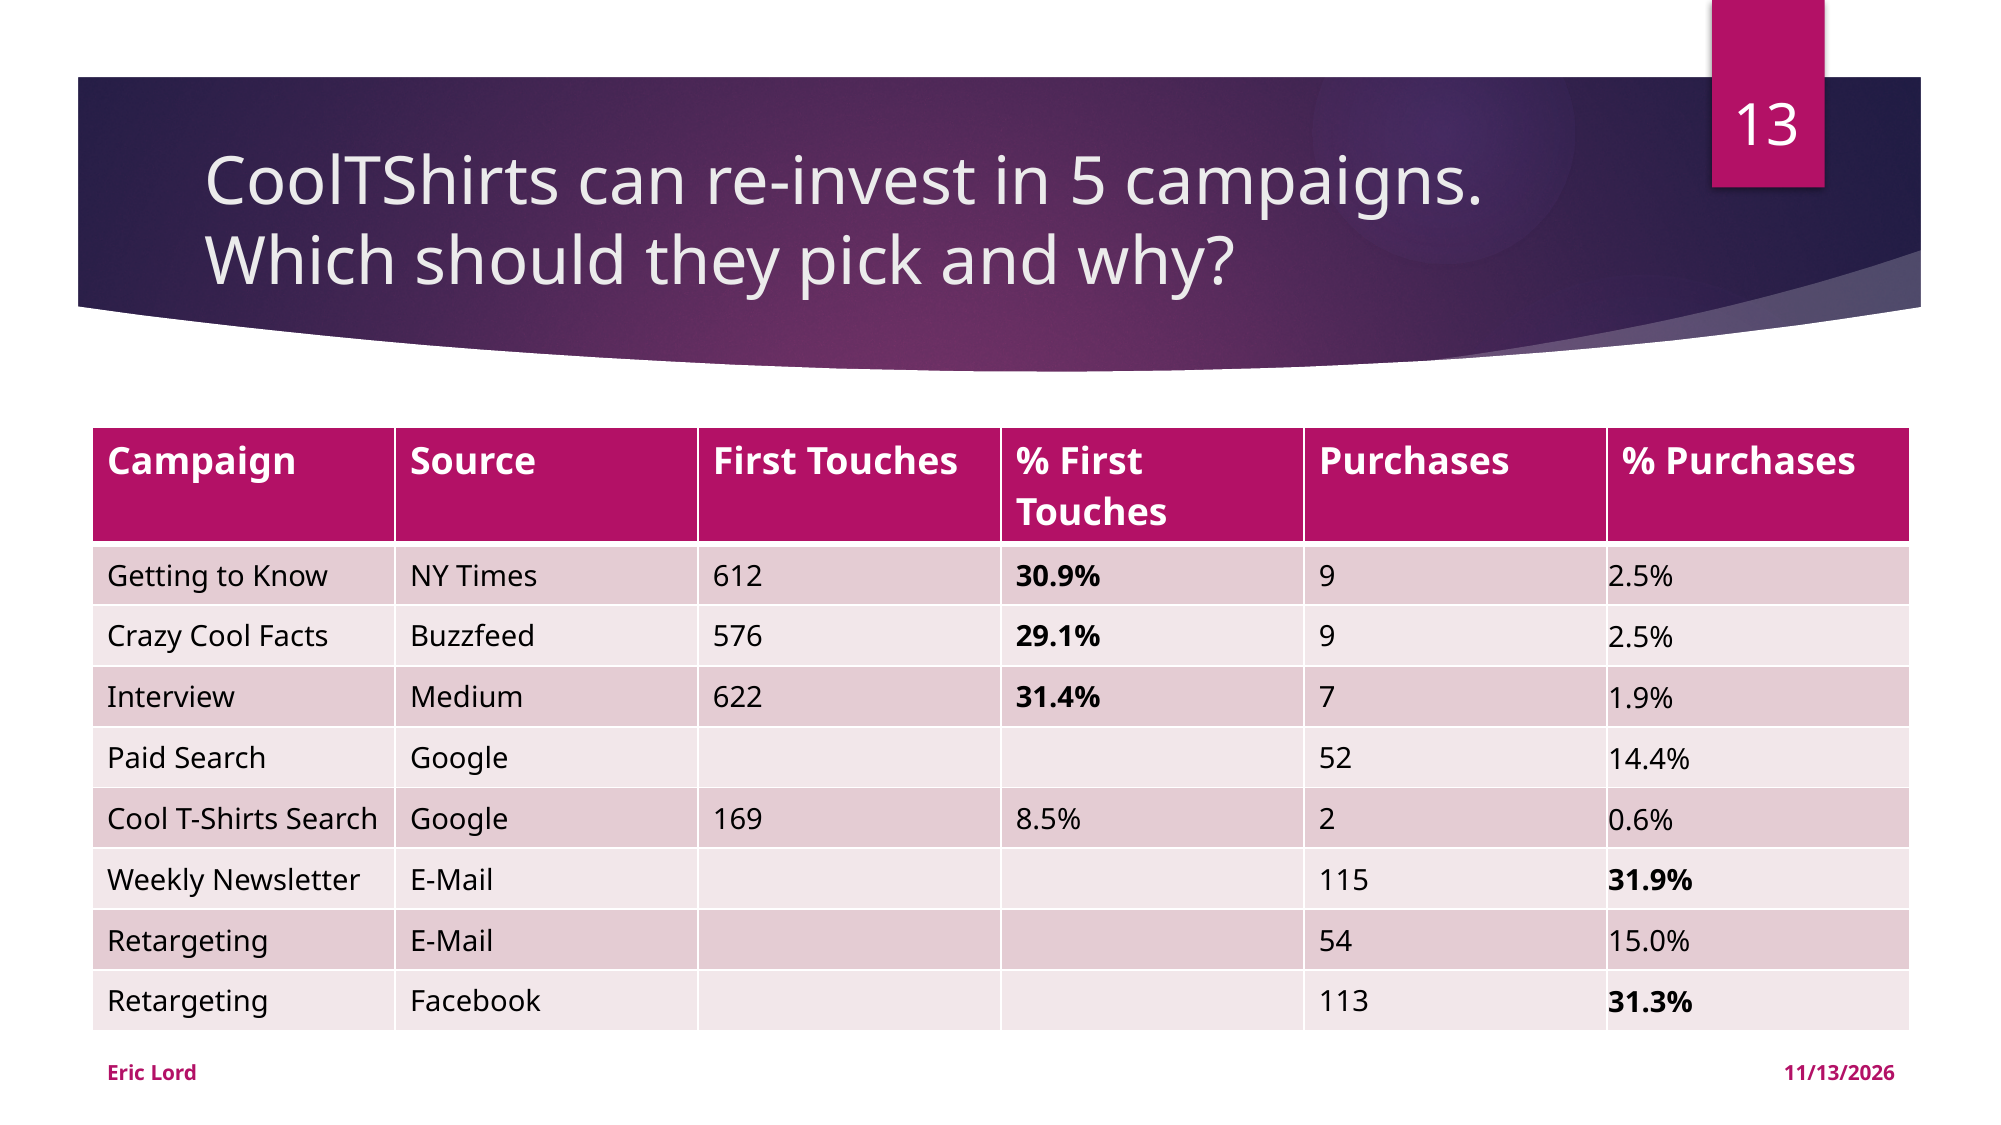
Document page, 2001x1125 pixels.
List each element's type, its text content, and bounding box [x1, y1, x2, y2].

table_cell 31.4% [1002, 667, 1303, 726]
footer Eric Lord [92, 1048, 726, 1099]
table_header Campaign [93, 428, 394, 541]
table_cell 2.5% [1608, 606, 1909, 665]
table_cell 9 [1305, 547, 1606, 604]
table_cell [699, 728, 1000, 787]
table_cell 15.0% [1608, 910, 1909, 969]
table_cell [1002, 971, 1303, 1030]
table_cell 113 [1305, 971, 1606, 1030]
table_cell Buzzfeed [396, 606, 697, 665]
table_cell 54 [1305, 910, 1606, 969]
table_cell [699, 849, 1000, 908]
table_cell [1002, 849, 1303, 908]
table_cell [1002, 728, 1303, 787]
table_cell 1.9% [1608, 667, 1909, 726]
table_header First Touches [699, 428, 1000, 541]
table_cell Crazy Cool Facts [93, 606, 394, 665]
table_cell 31.3% [1608, 971, 1909, 1030]
table_cell Retargeting [93, 910, 394, 969]
table_cell Medium [396, 667, 697, 726]
table_header % Purchases [1608, 428, 1909, 541]
table_cell 8.5% [1002, 788, 1303, 847]
table_cell [699, 971, 1000, 1030]
table_header Purchases [1305, 428, 1606, 541]
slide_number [1747, 1048, 1911, 1099]
table_cell 52 [1305, 728, 1606, 787]
table_cell 2 [1305, 788, 1606, 847]
table_cell 622 [699, 667, 1000, 726]
table_cell 7 [1305, 667, 1606, 726]
table_cell 29.1% [1002, 606, 1303, 665]
table_cell [1002, 910, 1303, 969]
table_header Source [396, 428, 697, 541]
table_cell 612 [699, 547, 1000, 604]
table_cell 115 [1305, 849, 1606, 908]
table_cell 2.5% [1608, 547, 1909, 604]
table_cell E-Mail [396, 910, 697, 969]
table_cell Google [396, 788, 697, 847]
table_cell Getting to Know [93, 547, 394, 604]
table_cell 576 [699, 606, 1000, 665]
table_cell Weekly Newsletter [93, 849, 394, 908]
table_cell 169 [699, 788, 1000, 847]
table_cell Facebook [396, 971, 697, 1030]
table_header % First Touches [1002, 428, 1303, 541]
table_cell Retargeting [93, 971, 394, 1030]
table_cell Interview [93, 667, 394, 726]
table_cell Google [396, 728, 697, 787]
table_cell NY Times [396, 547, 697, 604]
table_cell 31.9% [1608, 849, 1909, 908]
table_cell Paid Search [93, 728, 394, 787]
table_cell 14.4% [1608, 728, 1909, 787]
table_cell 30.9% [1002, 547, 1303, 604]
table_cell 9 [1305, 606, 1606, 665]
table_cell 0.6% [1608, 788, 1909, 847]
table_cell Cool T-Shirts Search [93, 788, 394, 847]
table_cell E-Mail [396, 849, 697, 908]
slide_number 13 [1698, 48, 1836, 175]
title CoolTShirts can re-invest in 5 campaigns. Which should they pick and why? [189, 159, 1627, 276]
table_cell [699, 910, 1000, 969]
